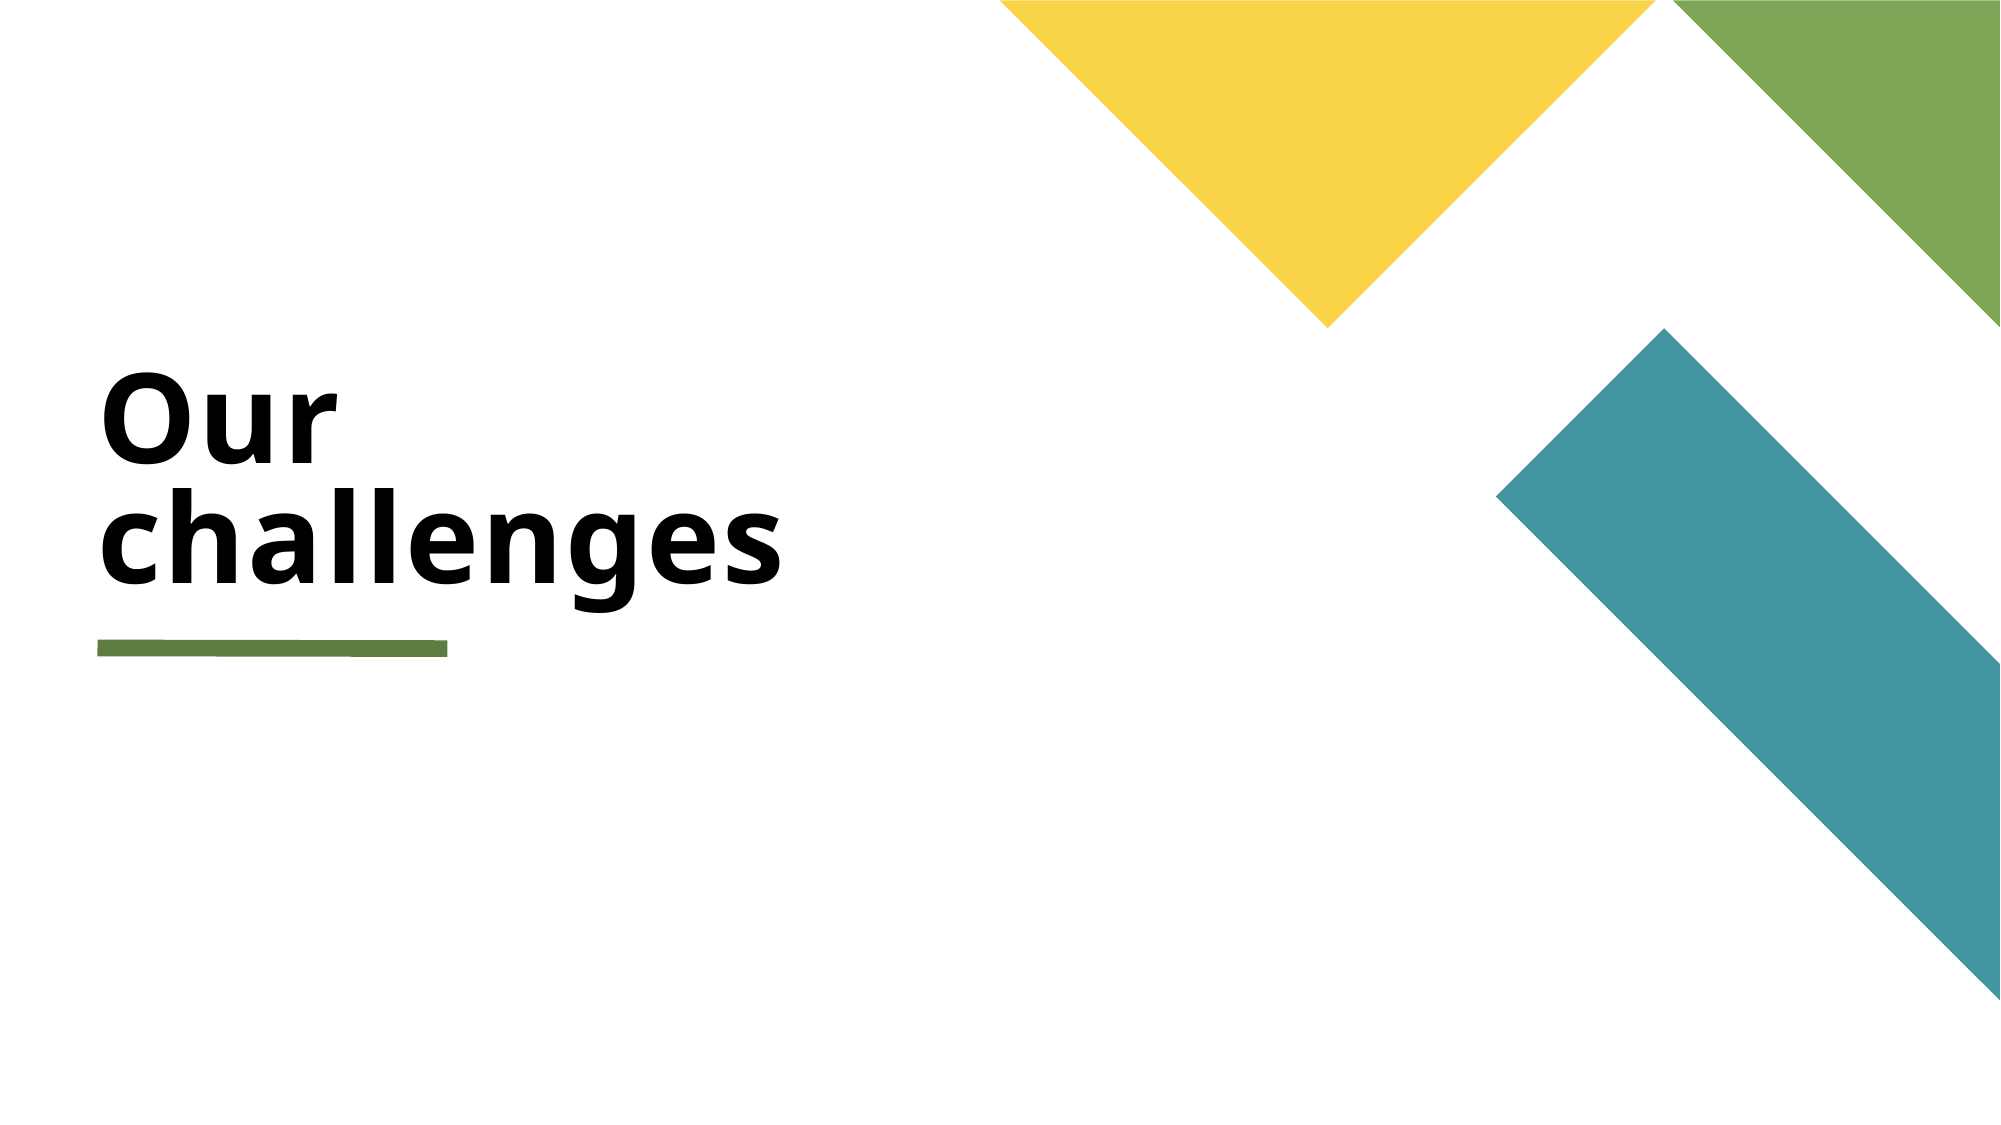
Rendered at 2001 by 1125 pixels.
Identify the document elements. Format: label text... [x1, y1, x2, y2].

title Our challenges [97, 67, 998, 608]
